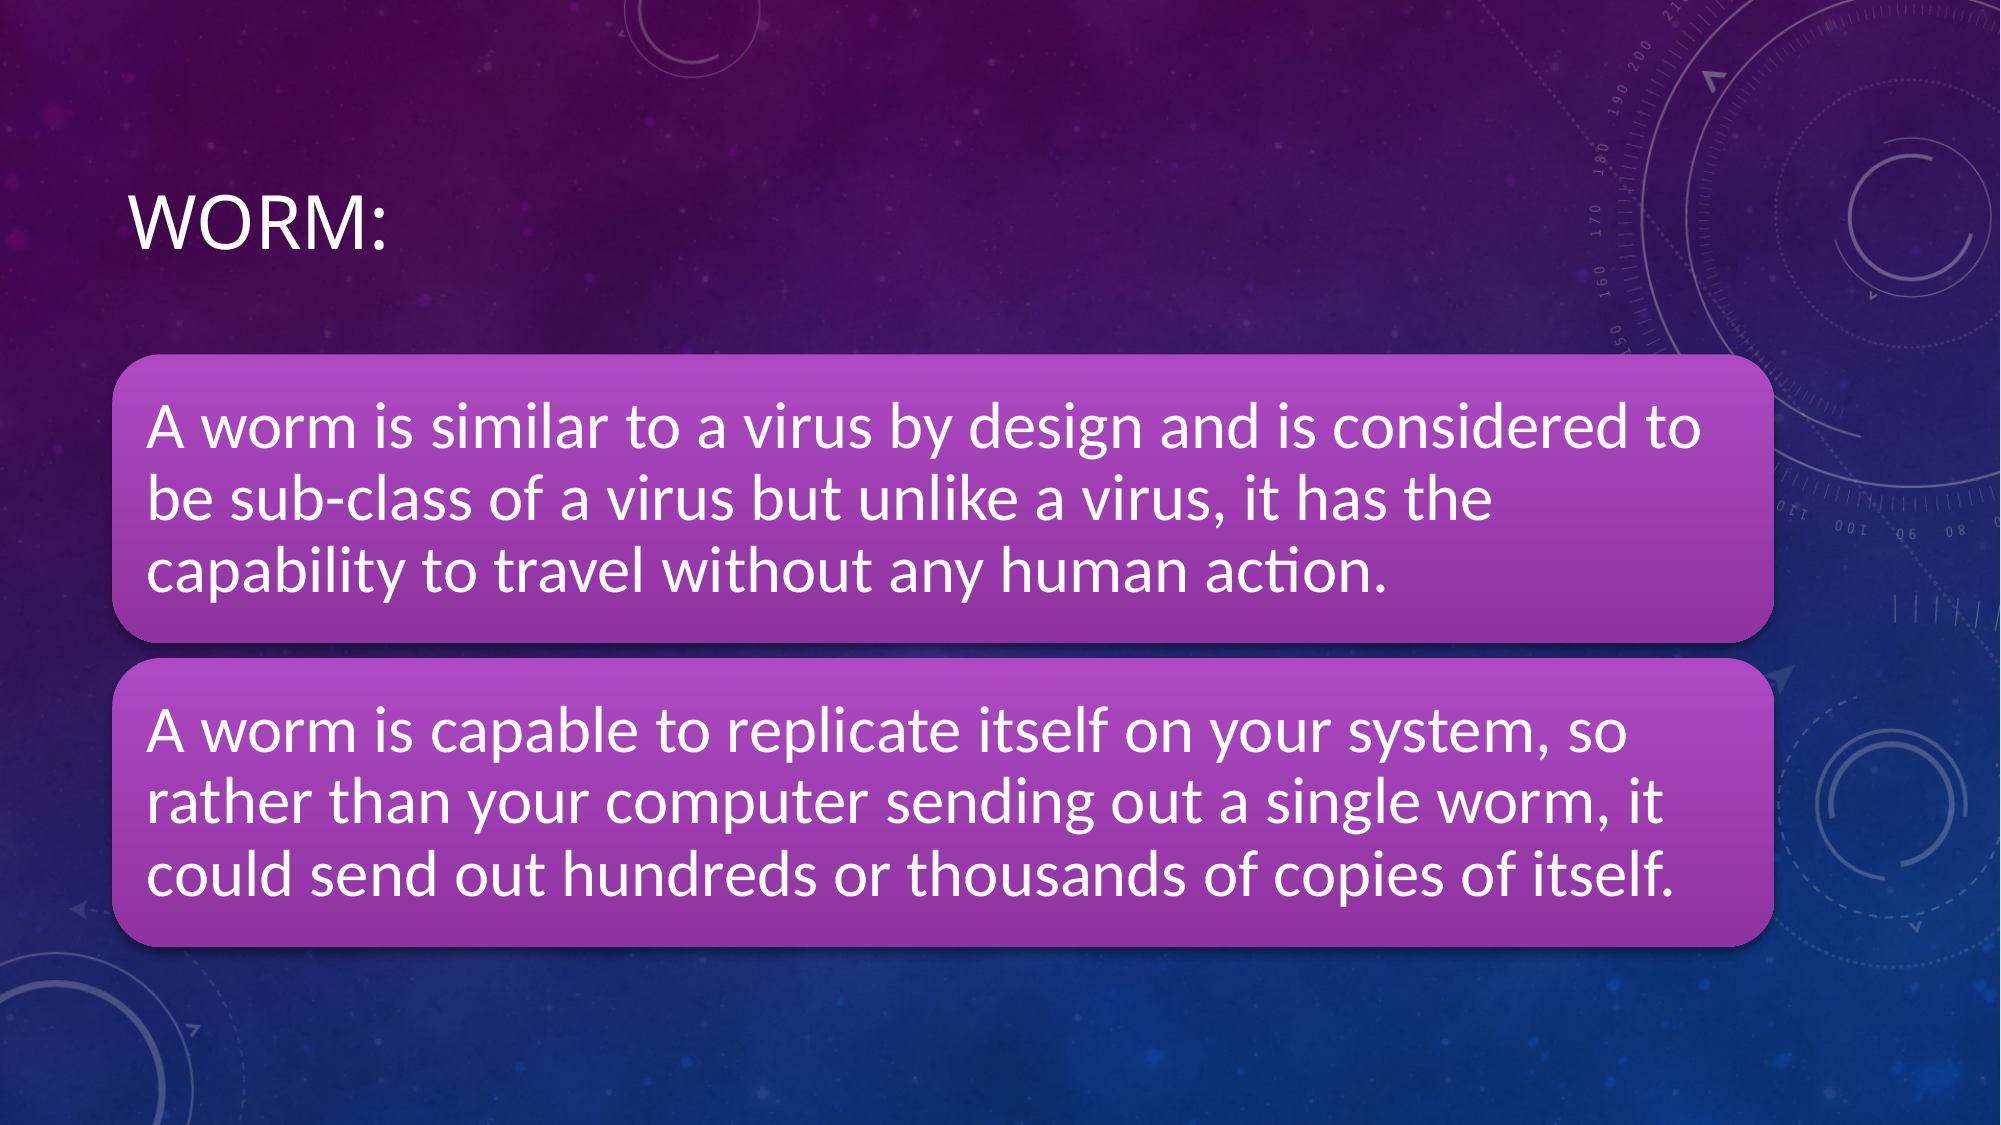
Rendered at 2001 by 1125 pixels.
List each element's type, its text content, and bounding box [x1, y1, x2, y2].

picture [0, 0, 2001, 1125]
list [112, 351, 1775, 951]
title Worm: [112, 99, 1775, 339]
